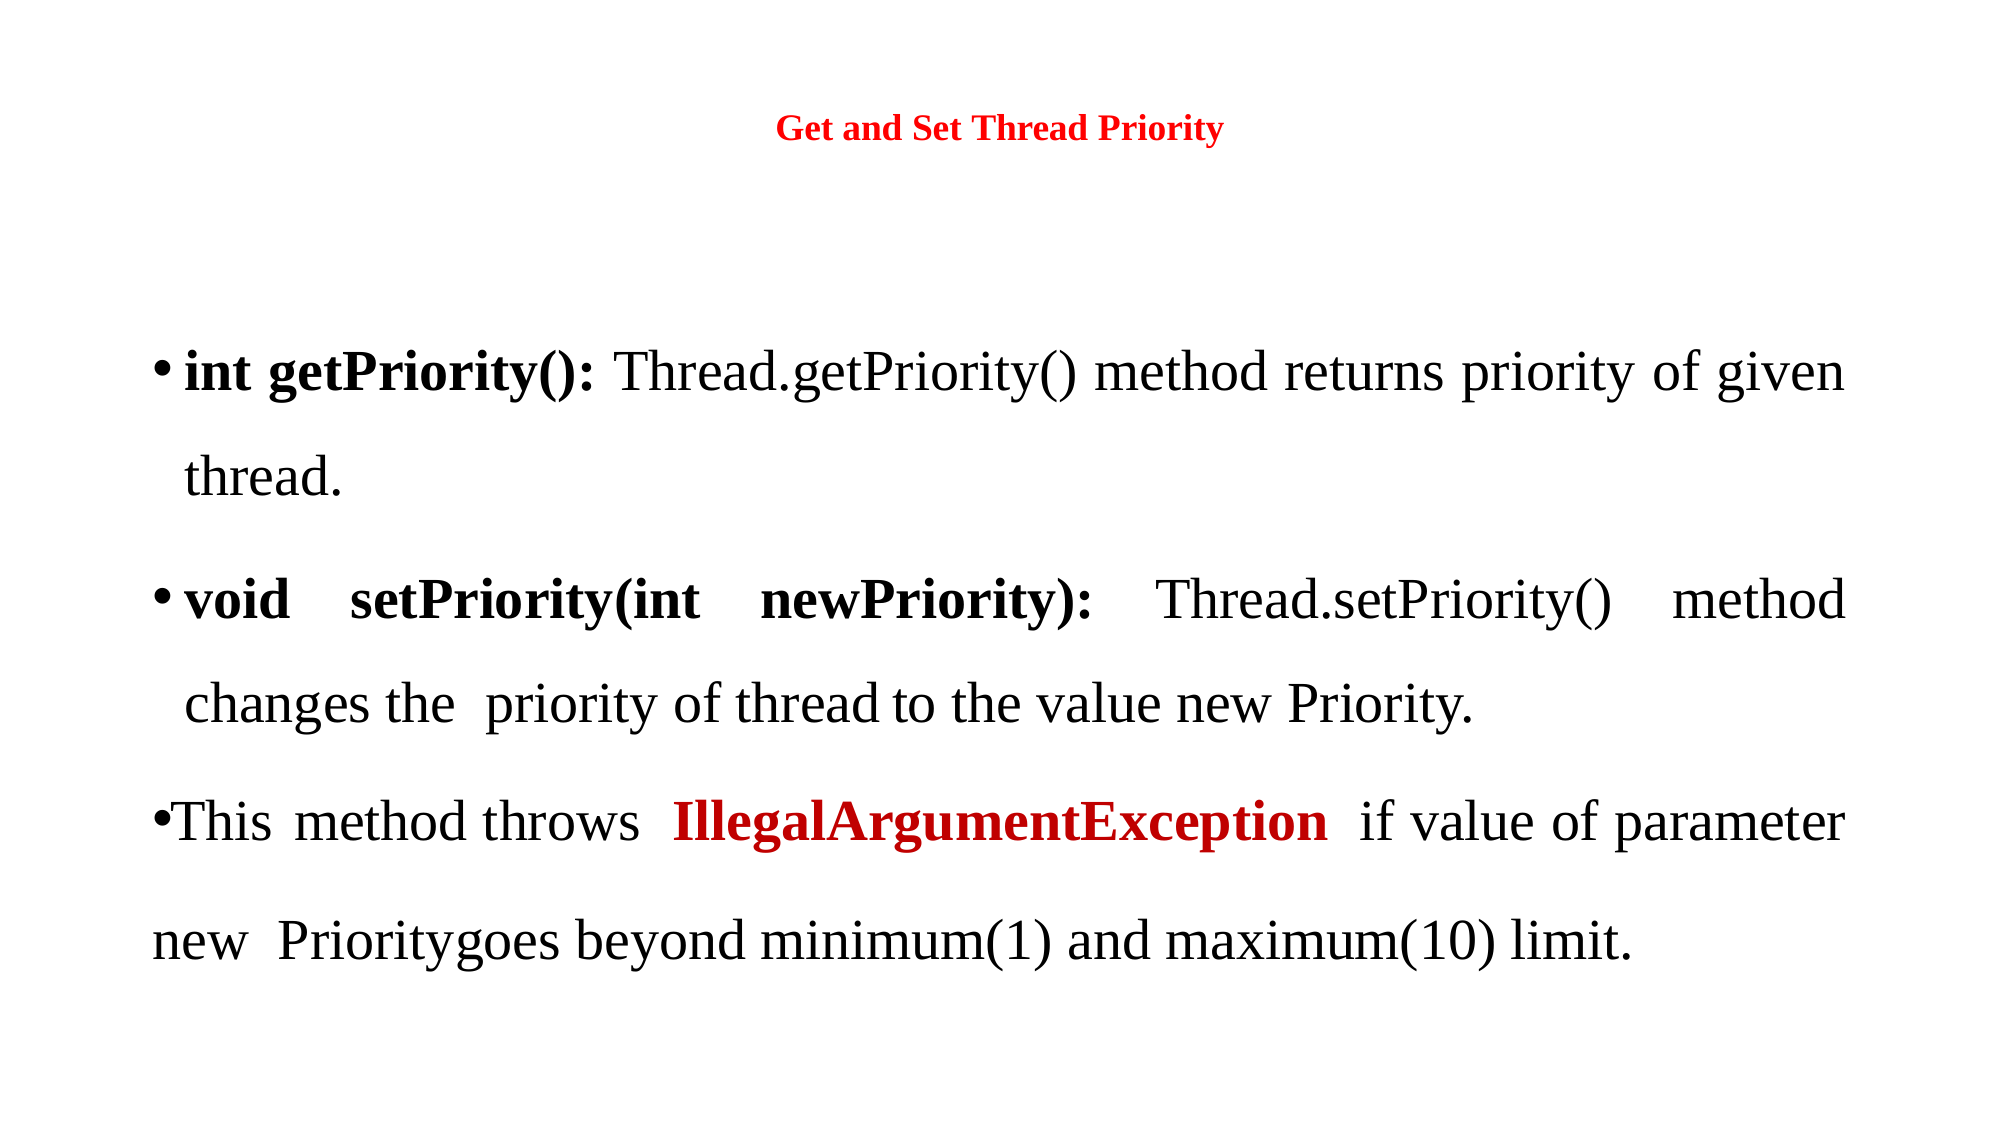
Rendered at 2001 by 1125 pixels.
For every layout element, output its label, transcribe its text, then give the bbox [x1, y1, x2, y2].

list int getPriority(): Thread.getPriority() method returns priority of given thread. void setPriority(int newPriority): Thread.setPriority() method changes the priority of thread to the value new Priority. This method throws IllegalArgumentException if value of parameter new Priority goes beyond minimum(1) and maximum(10) limit. [137, 204, 1863, 1019]
title Get and Set Thread Priority [137, 59, 1863, 202]
